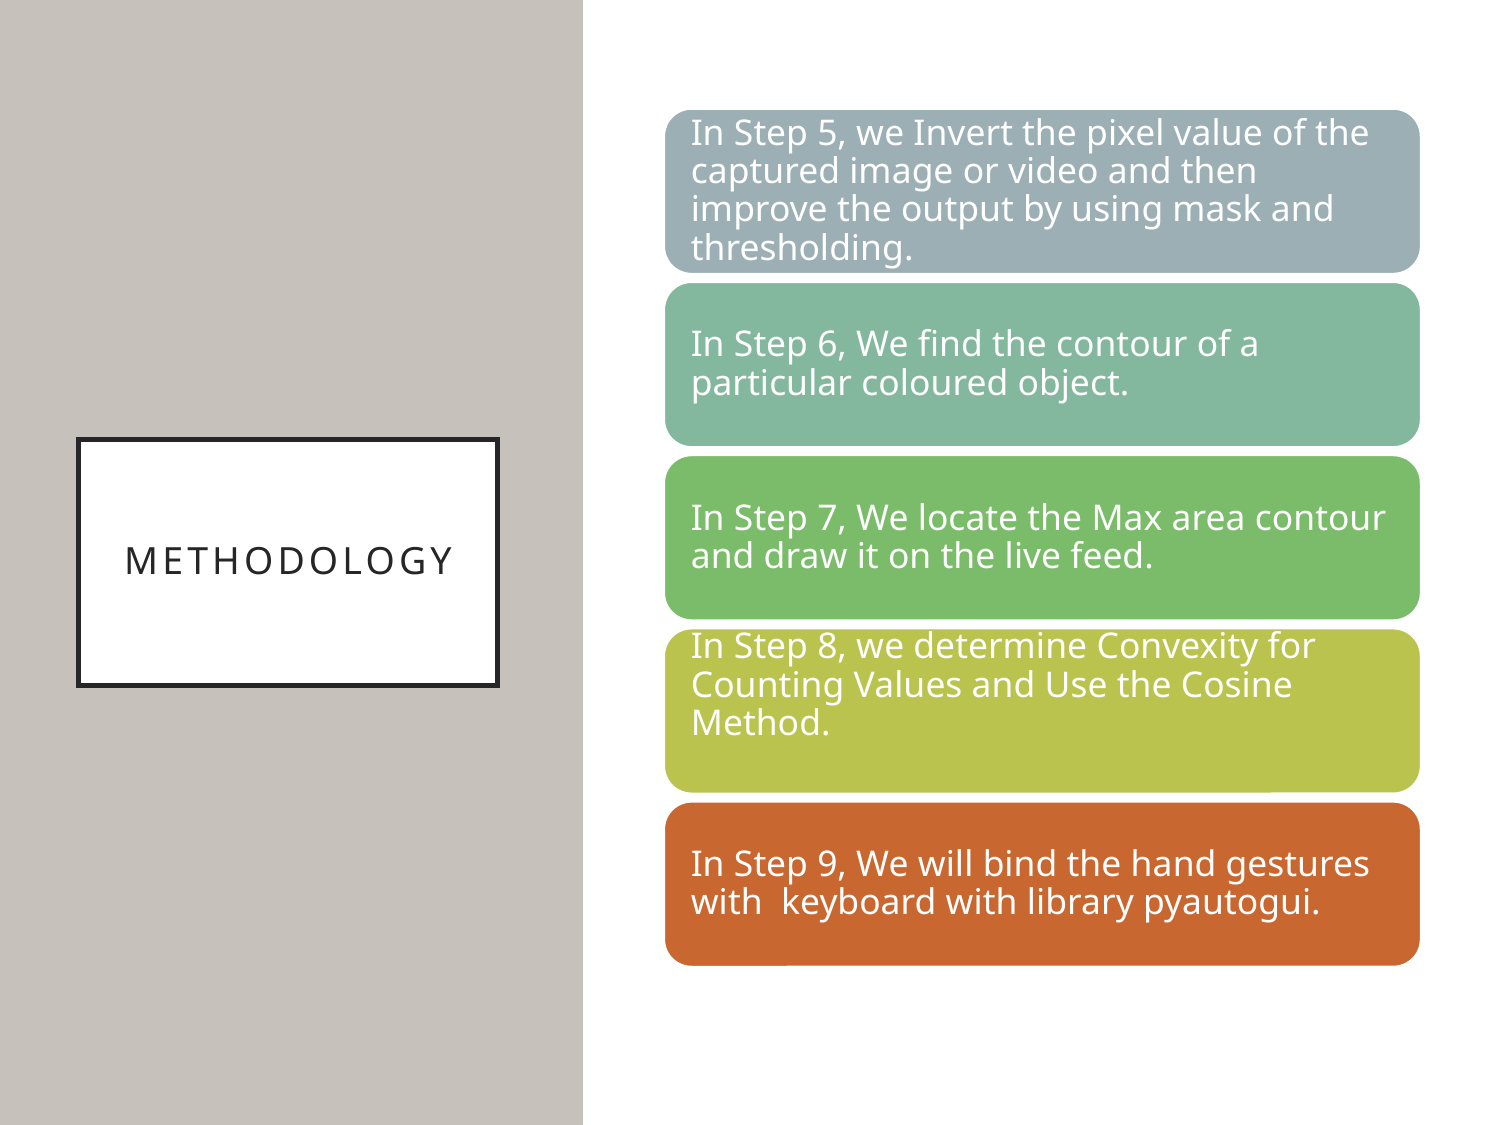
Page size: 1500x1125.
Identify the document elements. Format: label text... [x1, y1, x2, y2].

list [663, 104, 1421, 971]
text_box [0, 0, 584, 1125]
title methodology [76, 437, 500, 688]
text_box [584, 0, 1500, 1125]
